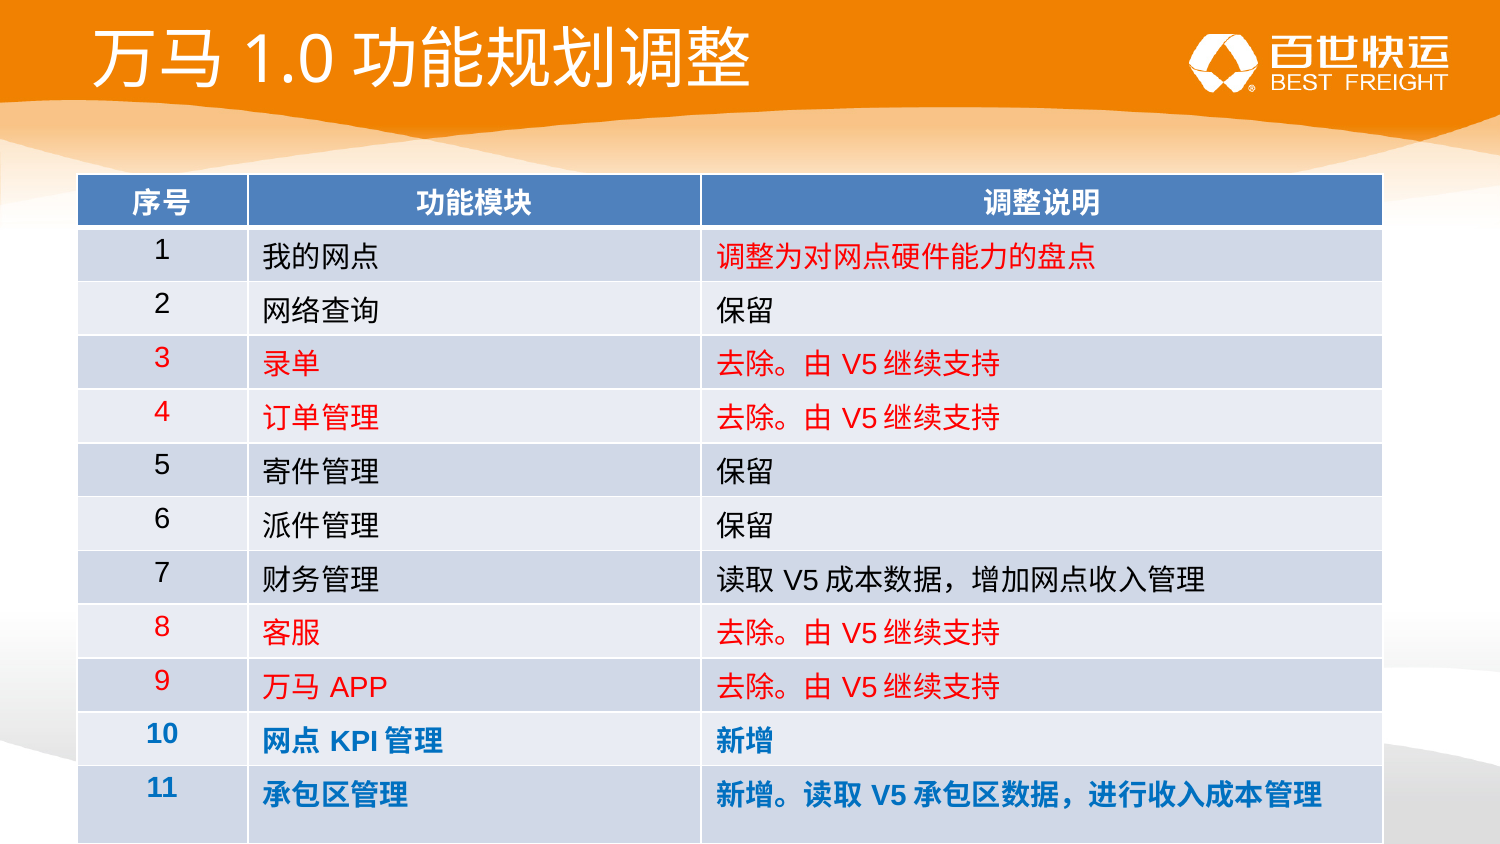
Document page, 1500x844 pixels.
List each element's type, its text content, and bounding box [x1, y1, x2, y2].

table_cell 去除。由V5继续支持 [702, 390, 1382, 442]
table_cell 10 [78, 713, 247, 765]
table_cell 5 [78, 444, 247, 496]
table_cell 9 [78, 659, 247, 711]
table_cell 新增。读取V5承包区数据，进行收入成本管理 [702, 766, 1382, 843]
table_cell 11 [78, 766, 247, 843]
table_cell 6 [78, 497, 247, 550]
table_cell 新增 [702, 713, 1382, 765]
table_cell 去除。由V5继续支持 [702, 605, 1382, 657]
picture [0, 0, 1500, 844]
table_header 功能模块 [249, 175, 700, 225]
table_cell 2 [78, 282, 247, 334]
table_cell 保留 [702, 282, 1382, 334]
table_cell 读取V5成本数据，增加网点收入管理 [702, 551, 1382, 603]
table_header 调整说明 [702, 175, 1382, 225]
table_cell 1 [78, 230, 247, 281]
table_cell 8 [78, 605, 247, 657]
table_cell 承包区管理 [249, 766, 700, 843]
table_cell 网络查询 [249, 282, 700, 334]
table_cell 去除。由V5继续支持 [702, 659, 1382, 711]
table_cell 调整为对网点硬件能力的盘点 [702, 230, 1382, 281]
table_cell 去除。由V5继续支持 [702, 336, 1382, 388]
table_cell 订单管理 [249, 390, 700, 442]
table_cell 财务管理 [249, 551, 700, 603]
table_cell 3 [78, 336, 247, 388]
title 万马1.0功能规划调整 [76, 3, 1427, 108]
table_cell 录单 [249, 336, 700, 388]
table_cell 7 [78, 551, 247, 603]
table_cell 4 [78, 390, 247, 442]
table_cell 万马APP [249, 659, 700, 711]
table_cell 客服 [249, 605, 700, 657]
table_cell 保留 [702, 444, 1382, 496]
table_header 序号 [78, 175, 247, 225]
table_cell 我的网点 [249, 230, 700, 281]
table_cell 保留 [702, 497, 1382, 550]
table_cell 寄件管理 [249, 444, 700, 496]
table_cell 派件管理 [249, 497, 700, 550]
table_cell 网点KPI管理 [249, 713, 700, 765]
